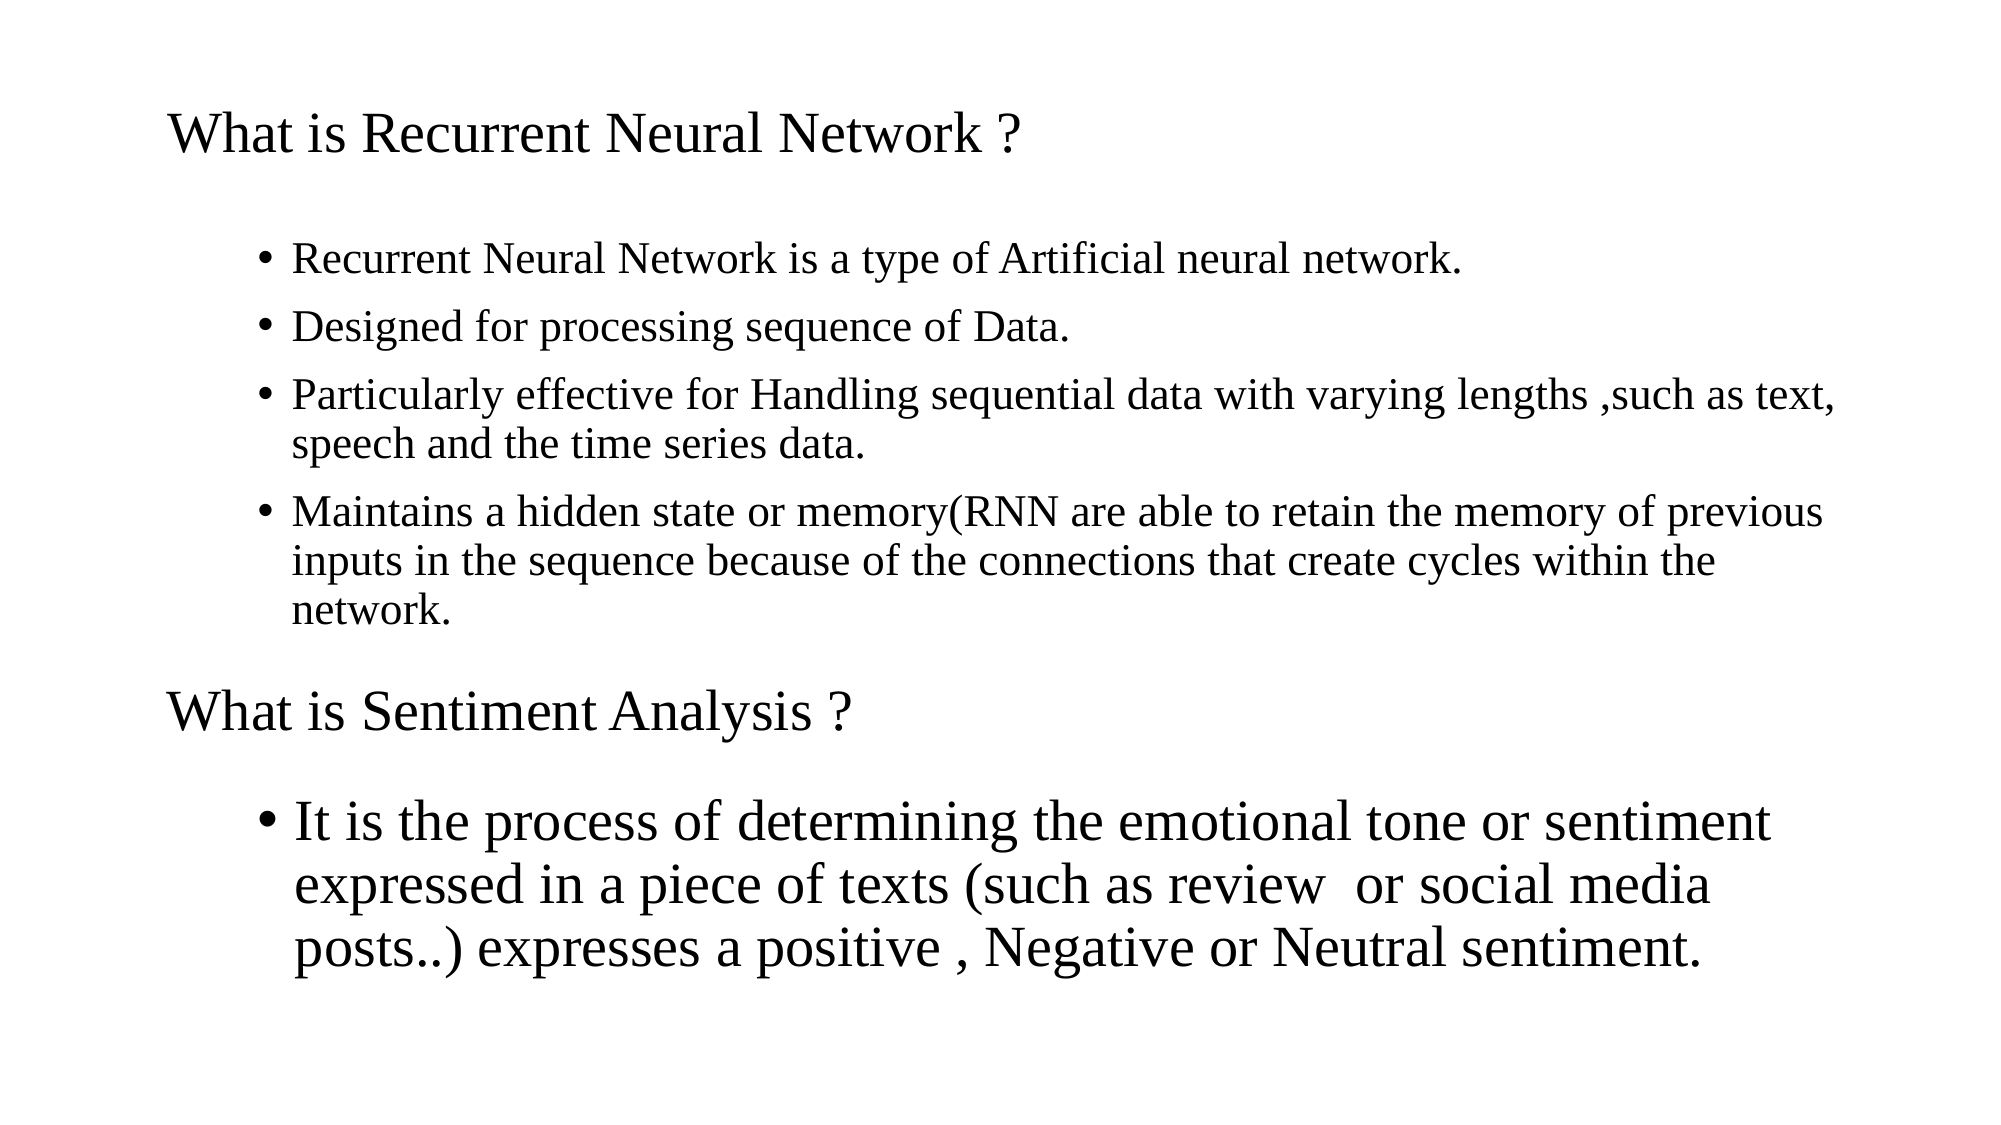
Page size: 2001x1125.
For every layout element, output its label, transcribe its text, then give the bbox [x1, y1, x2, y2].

title What is Recurrent Neural Network ? [137, 62, 1863, 206]
text_box What is Sentiment Analysis ? [137, 640, 1863, 783]
text_box It is the process of determining the emotional tone or sentiment expressed in a piece of texts (such as review or social media posts..) expresses a positive , Negative or Neutral sentiment. [242, 783, 1893, 1063]
list Recurrent Neural Network is a type of Artificial neural network. Designed for processing sequence of Data. Particularly effective for Handling sequential data with varying lengths ,such as text, speech and the time series data. Maintains a hidden state or memory(RNN are able to retain the memory of previous inputs in the sequence because of the connections that create cycles within the network. [242, 226, 1863, 640]
